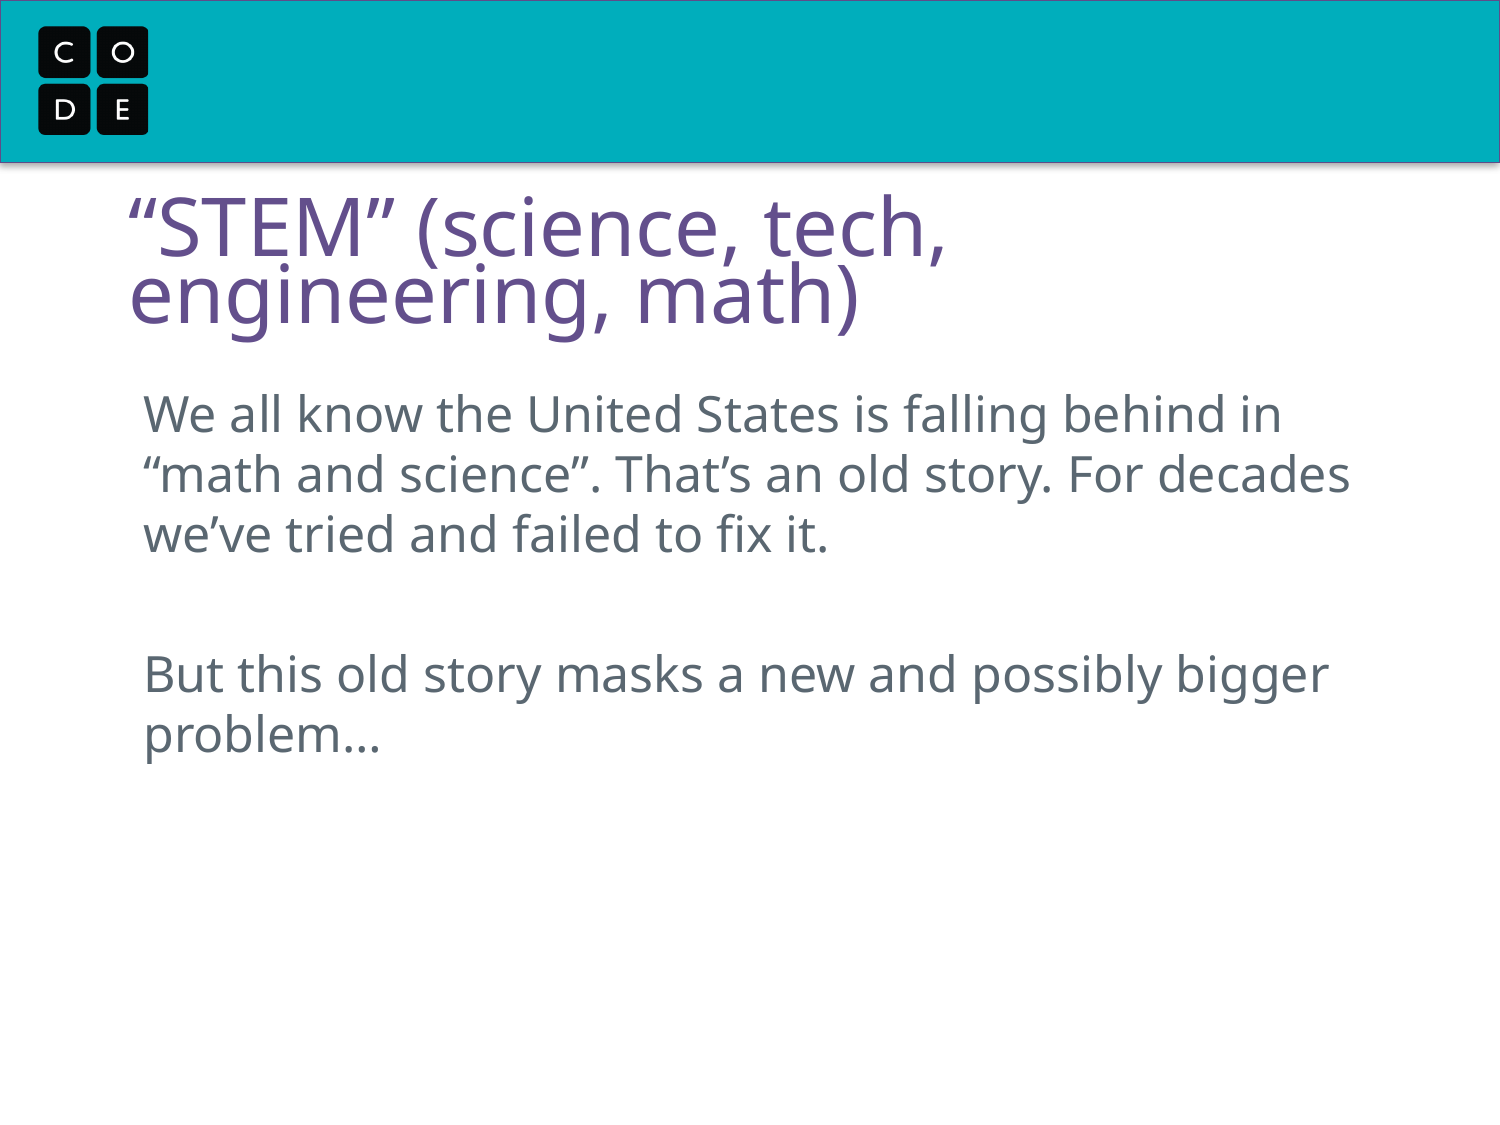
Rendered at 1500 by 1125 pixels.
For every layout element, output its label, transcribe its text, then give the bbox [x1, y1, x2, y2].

list We all know the United States is falling behind in “math and science”. That’s an old story. For decades we’ve tried and failed to fix it. But this old story masks a new and possibly bigger problem… [128, 375, 1444, 1125]
title “STEM” (science, tech, engineering, math) [128, 179, 1444, 367]
